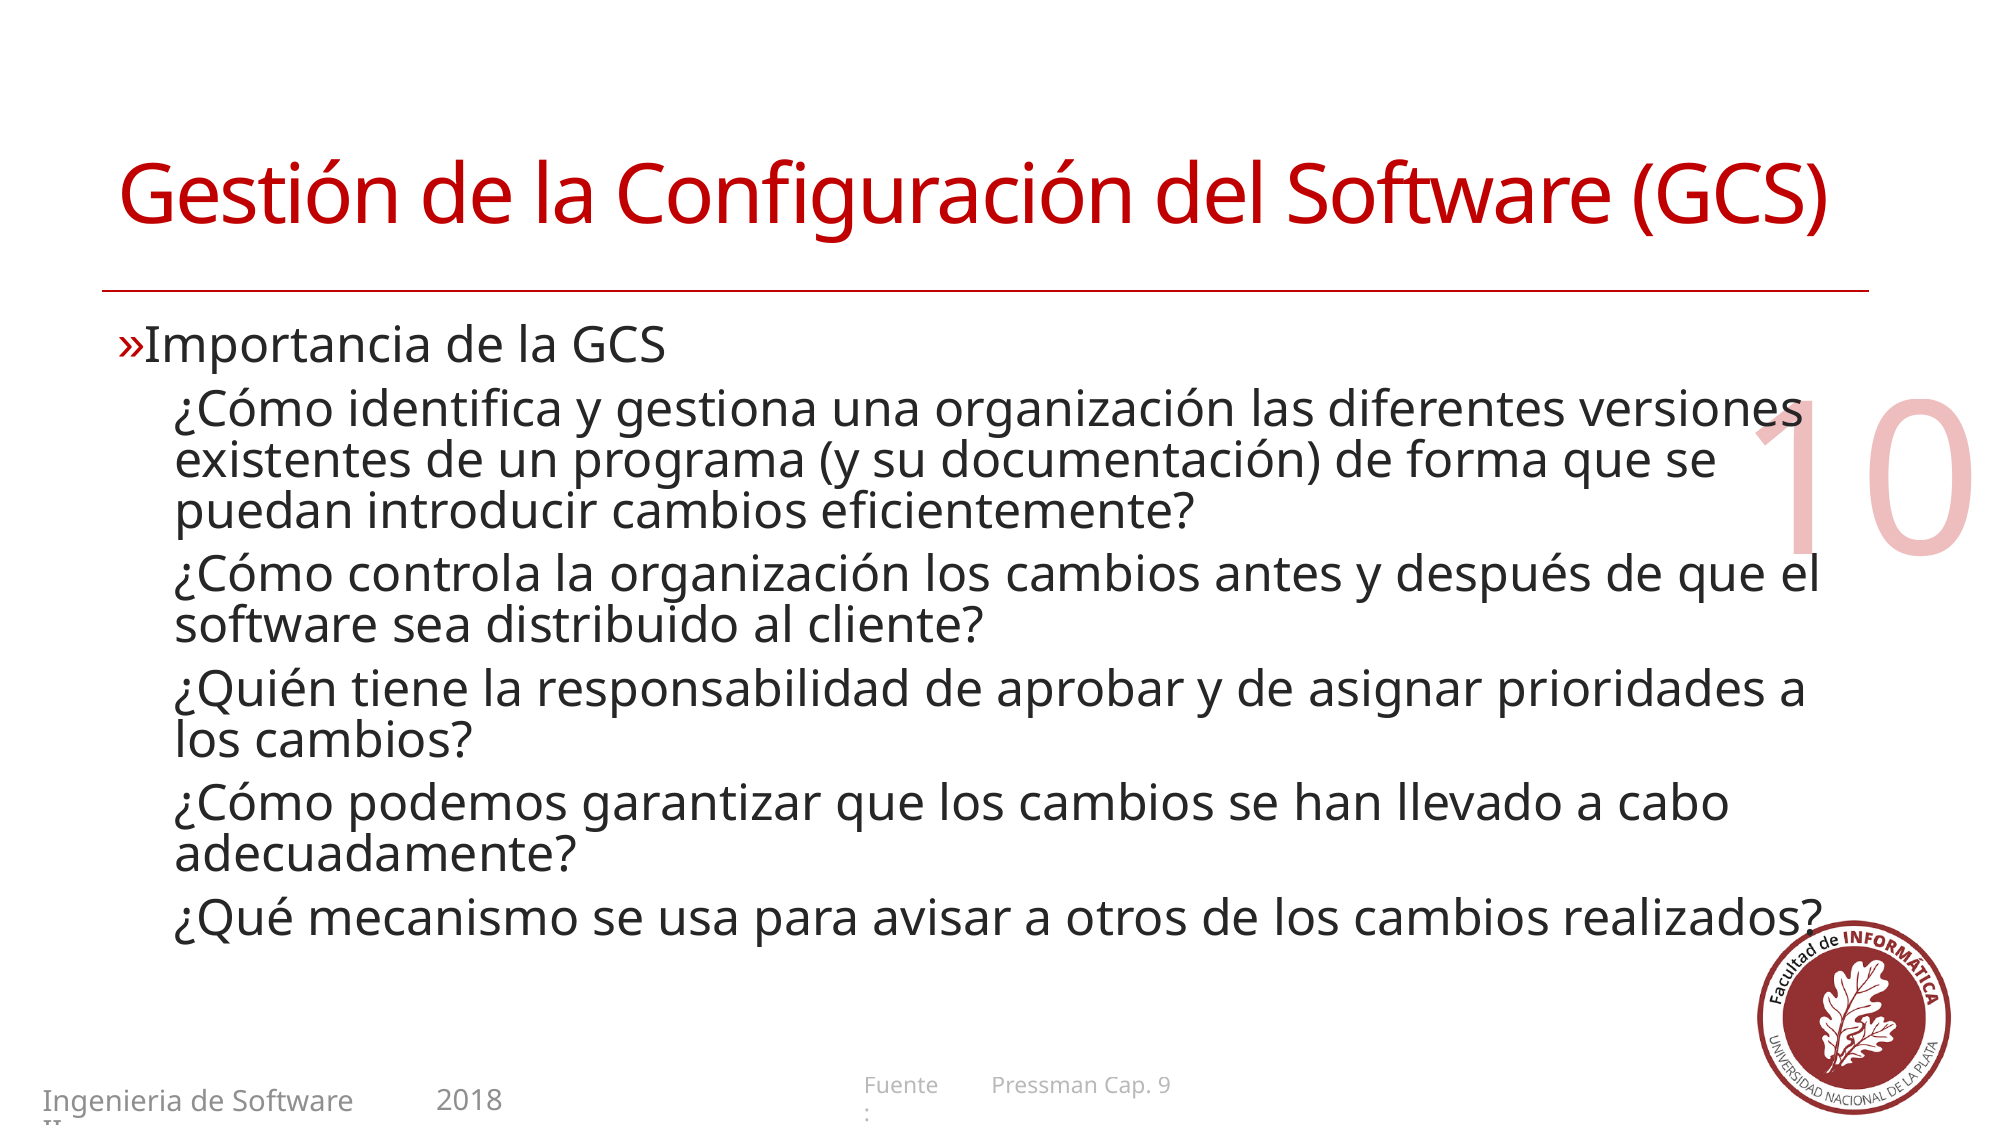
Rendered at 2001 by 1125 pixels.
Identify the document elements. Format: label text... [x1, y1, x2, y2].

footer Ingenieria de Software II [27, 1075, 382, 1111]
title Gestión de la Configuración del Software (GCS) [102, 105, 1870, 291]
picture [1757, 920, 1956, 1116]
slide_number 10 [1851, 467, 1998, 640]
list Importancia de la GCS ¿Cómo identifica y gestiona una organización las diferentes versiones existentes de un programa (y su documentación) de forma que se puedan introducir cambios eficientemente? ¿Cómo controla la organización los cambios antes y después de que el software sea distribuido al cliente? ¿Quién tiene la responsabilidad de aprobar y de asignar prioridades a los cambios? ¿Cómo podemos garantizar que los cambios se han llevado a cabo adecuadamente? ¿Qué mecanismo se usa para avisar a otros de los cambios realizados? [102, 314, 1851, 1050]
slide_number 2018 [421, 1073, 557, 1116]
list Pressman Cap. 9 [976, 1067, 1332, 1118]
